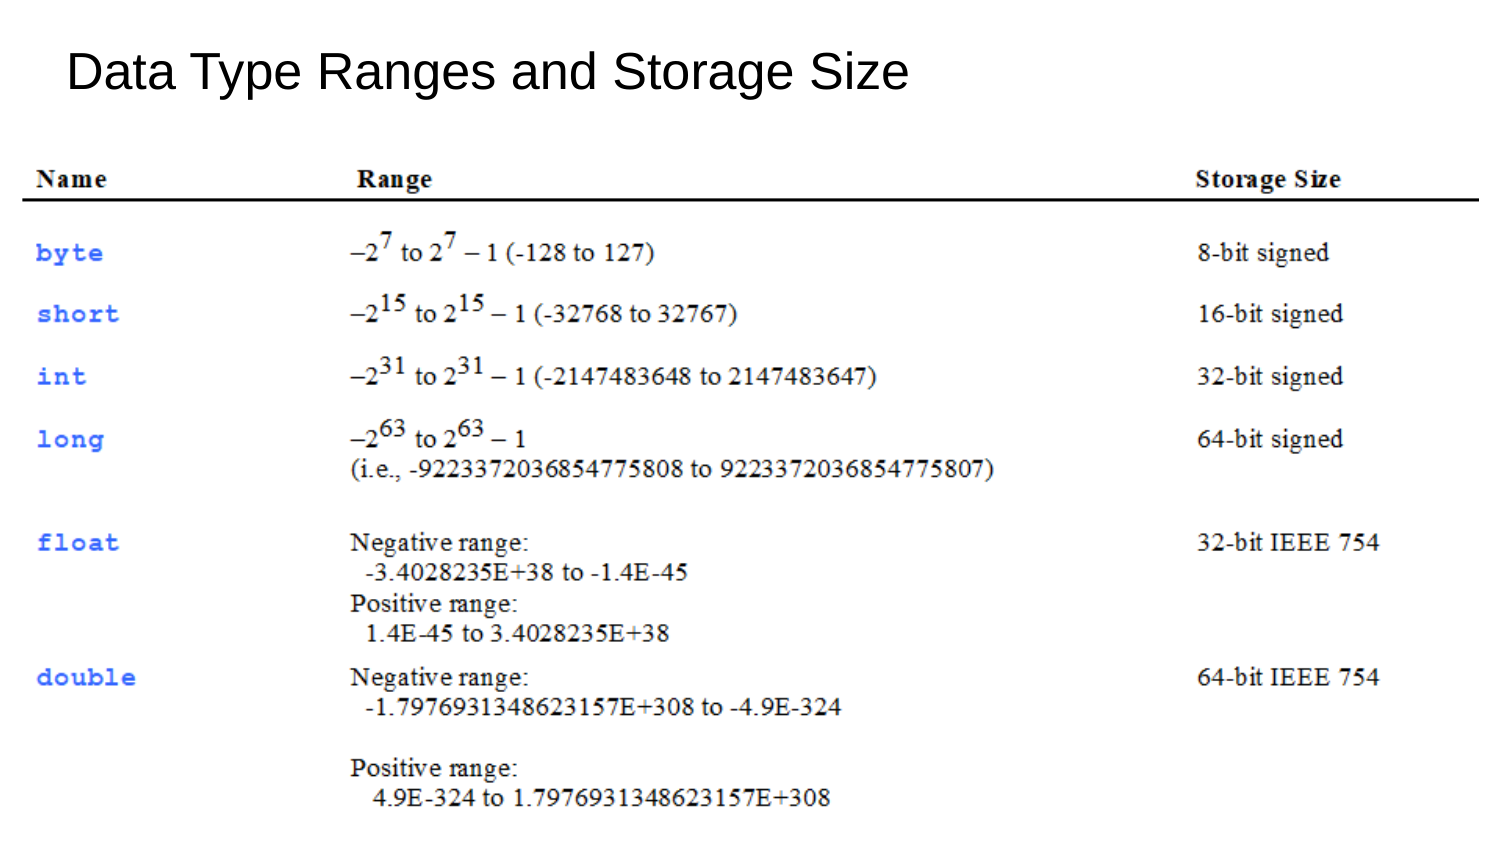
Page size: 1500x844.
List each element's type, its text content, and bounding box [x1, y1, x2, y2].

title Data Type Ranges and Storage Size [51, 22, 1449, 117]
picture [21, 161, 1479, 822]
